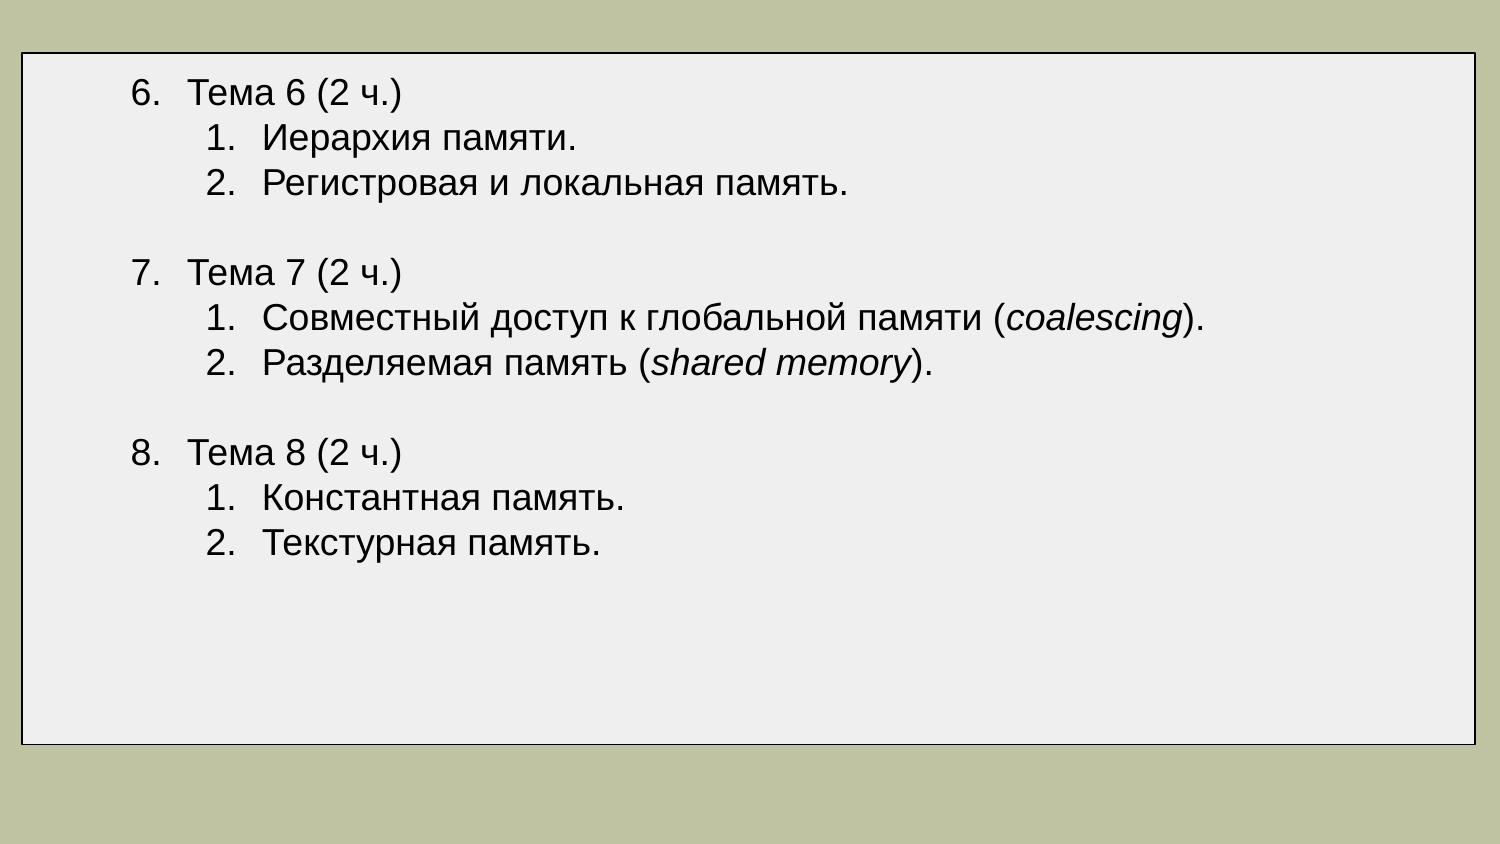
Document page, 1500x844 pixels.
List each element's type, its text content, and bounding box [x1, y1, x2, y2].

text_box Тема 6 (2 ч.) Иерархия памяти. Регистровая и локальная память. Тема 7 (2 ч.) Совместный доступ к глобальной памяти (coalescing). Разделяемая память (shared memory). Тема 8 (2 ч.) Константная память. Текстурная память. [21, 53, 1475, 745]
